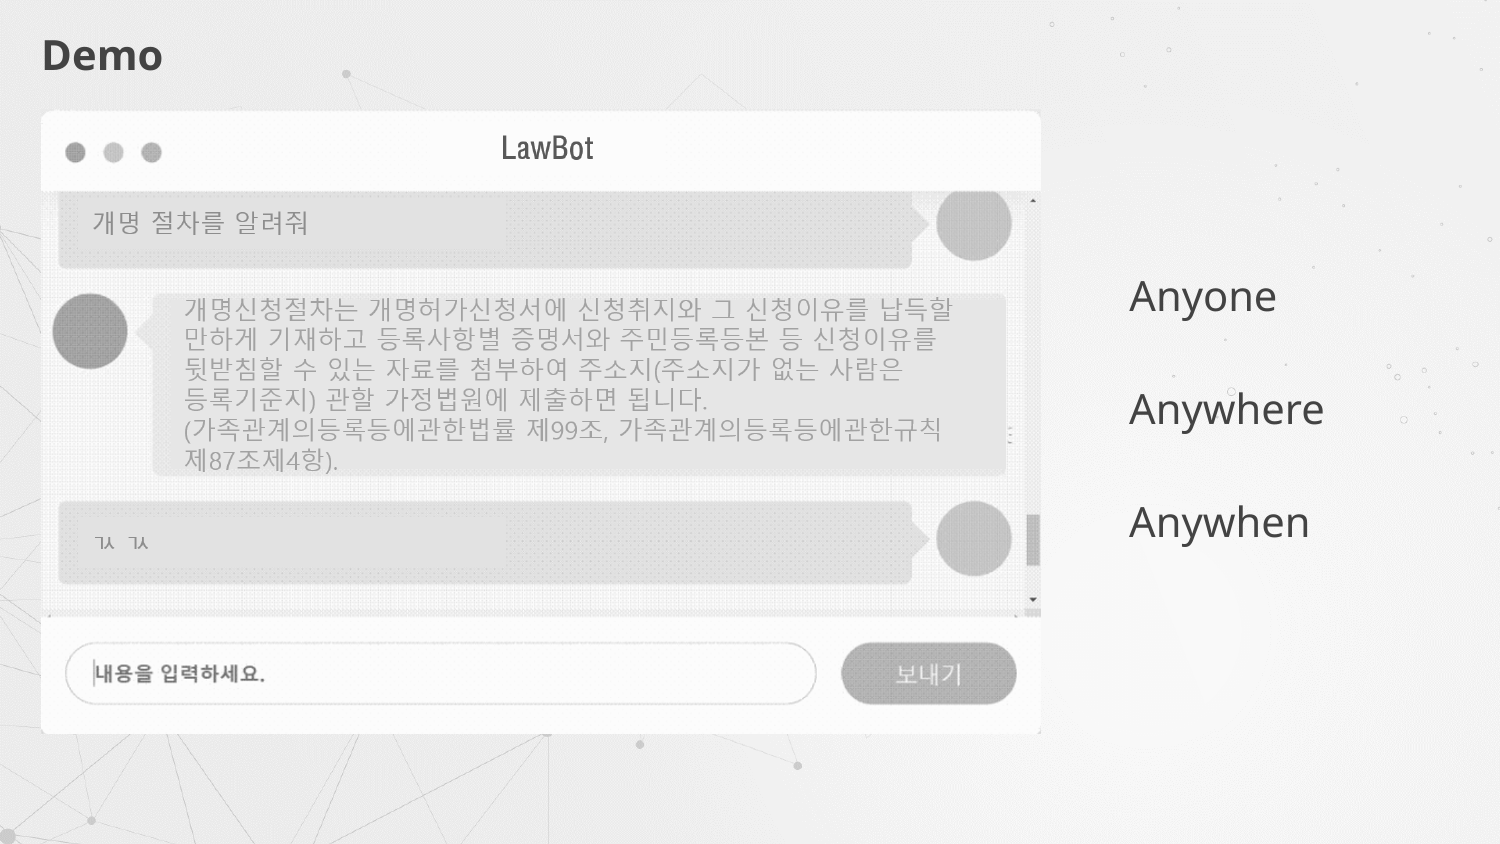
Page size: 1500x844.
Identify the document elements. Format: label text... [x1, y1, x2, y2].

text_box Anywhere [1114, 377, 1470, 438]
title Anyone [1114, 264, 1470, 325]
text_box Anywhen [1114, 490, 1470, 551]
picture [40, 109, 1041, 735]
text_box Demo [26, 23, 382, 85]
